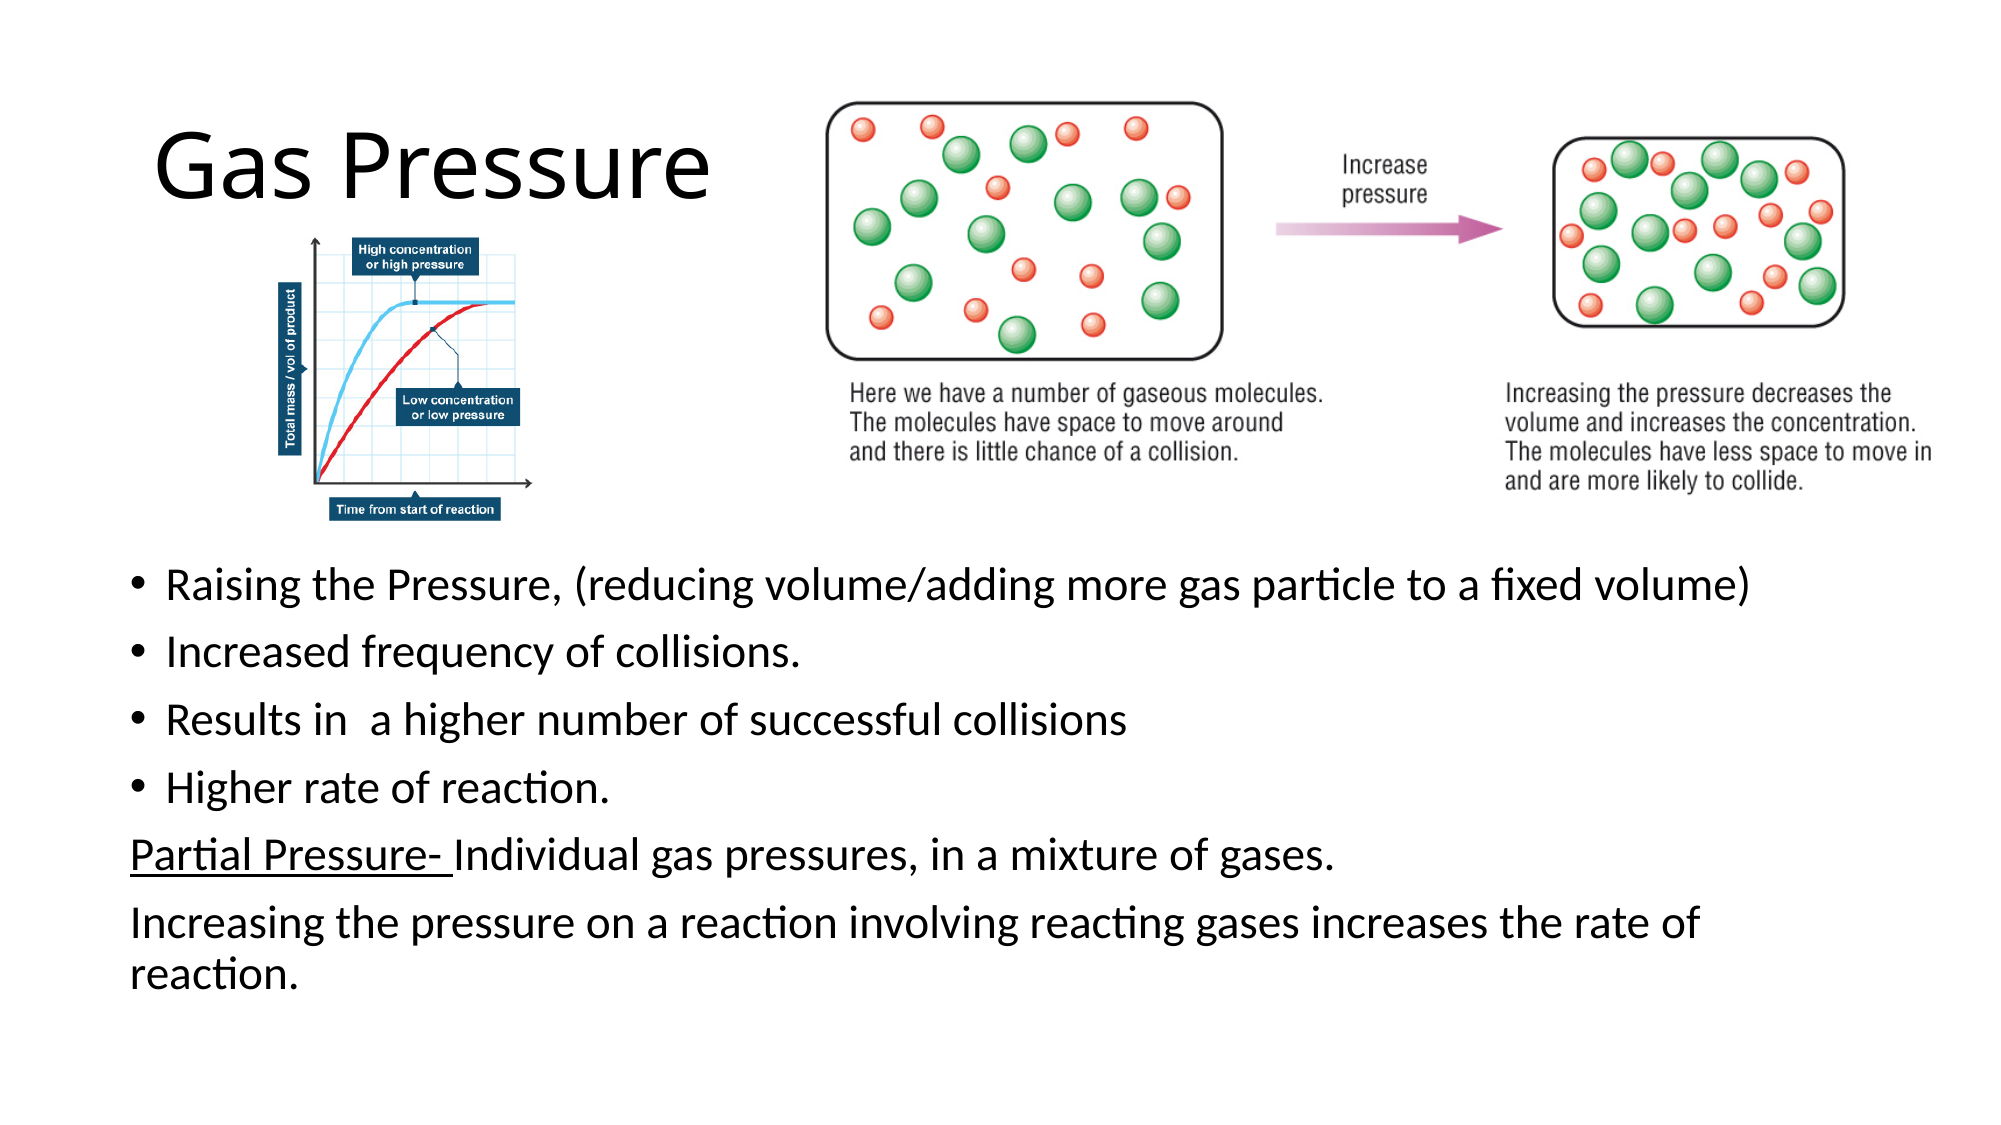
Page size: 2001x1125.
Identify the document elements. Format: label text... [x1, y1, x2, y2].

picture [262, 214, 571, 541]
list Raising the Pressure, (reducing volume/adding more gas particle to a fixed volume) Increased frequency of collisions. Results in a higher number of successful collisions Higher rate of reaction. Partial Pressure- Individual gas pressures, in a mixture of gases. Increasing the pressure on a reaction involving reacting gases increases the rate of reaction. [114, 411, 1863, 1014]
title Gas Pressure [137, 59, 1863, 278]
picture [814, 94, 1938, 499]
